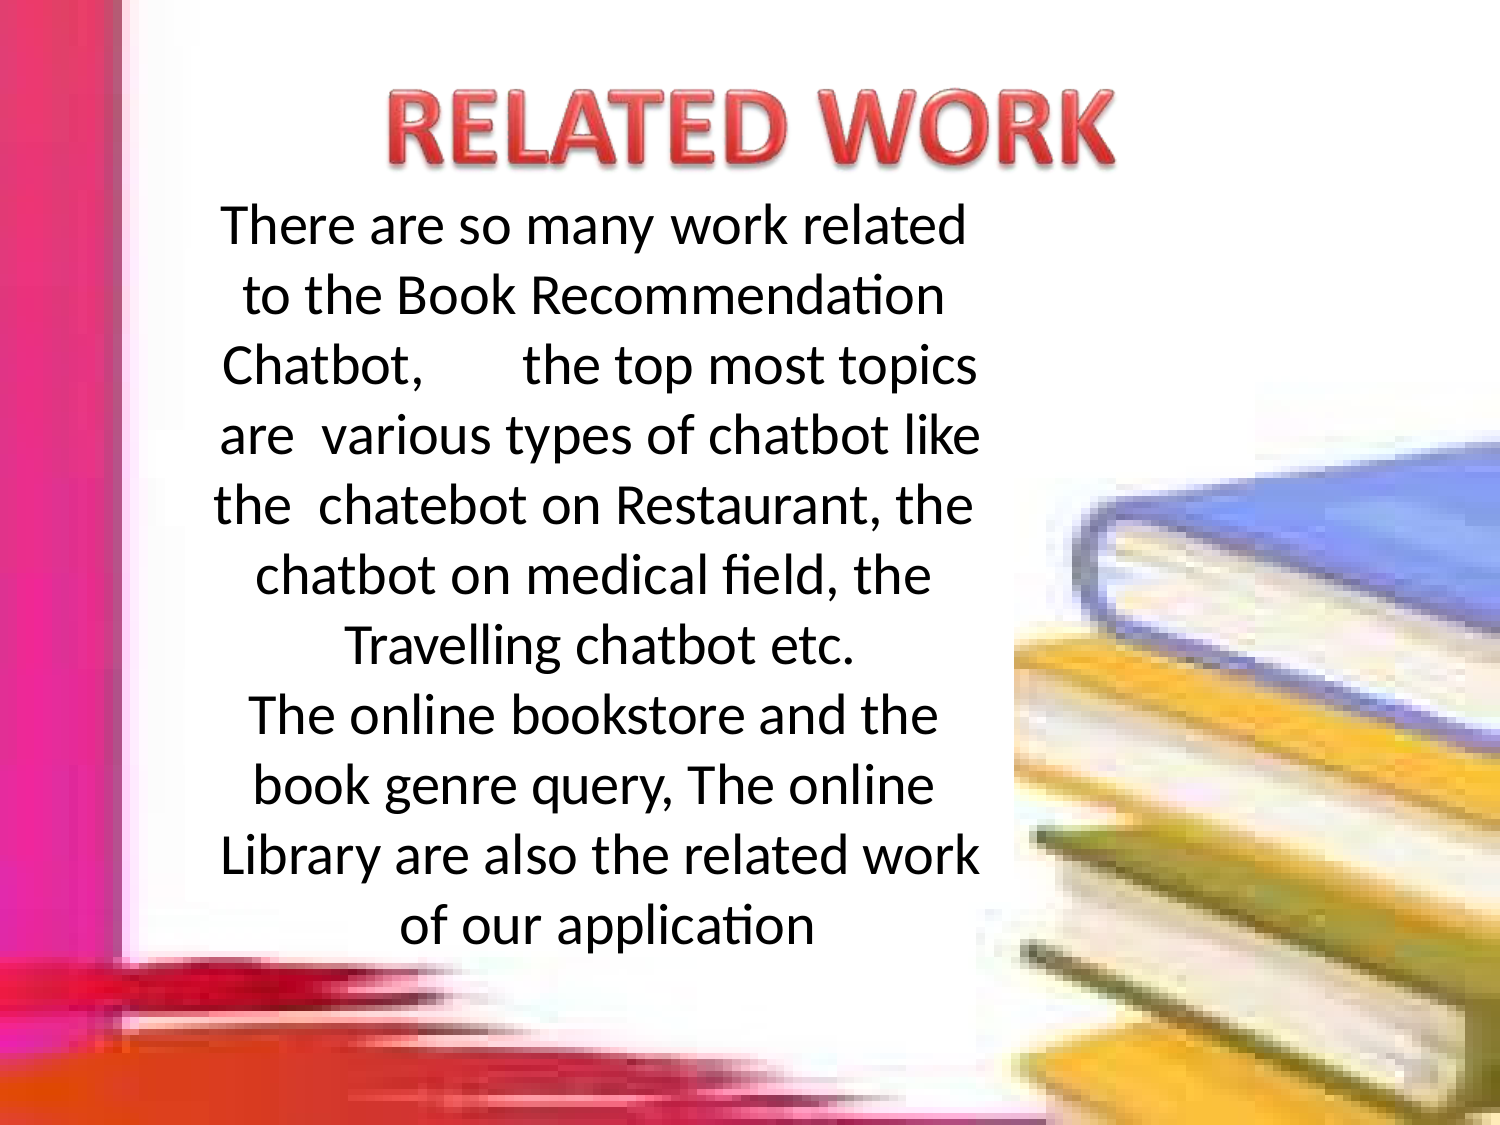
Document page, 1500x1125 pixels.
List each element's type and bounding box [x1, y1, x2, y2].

picture [0, 0, 1500, 1125]
text_box [185, 247, 1015, 903]
